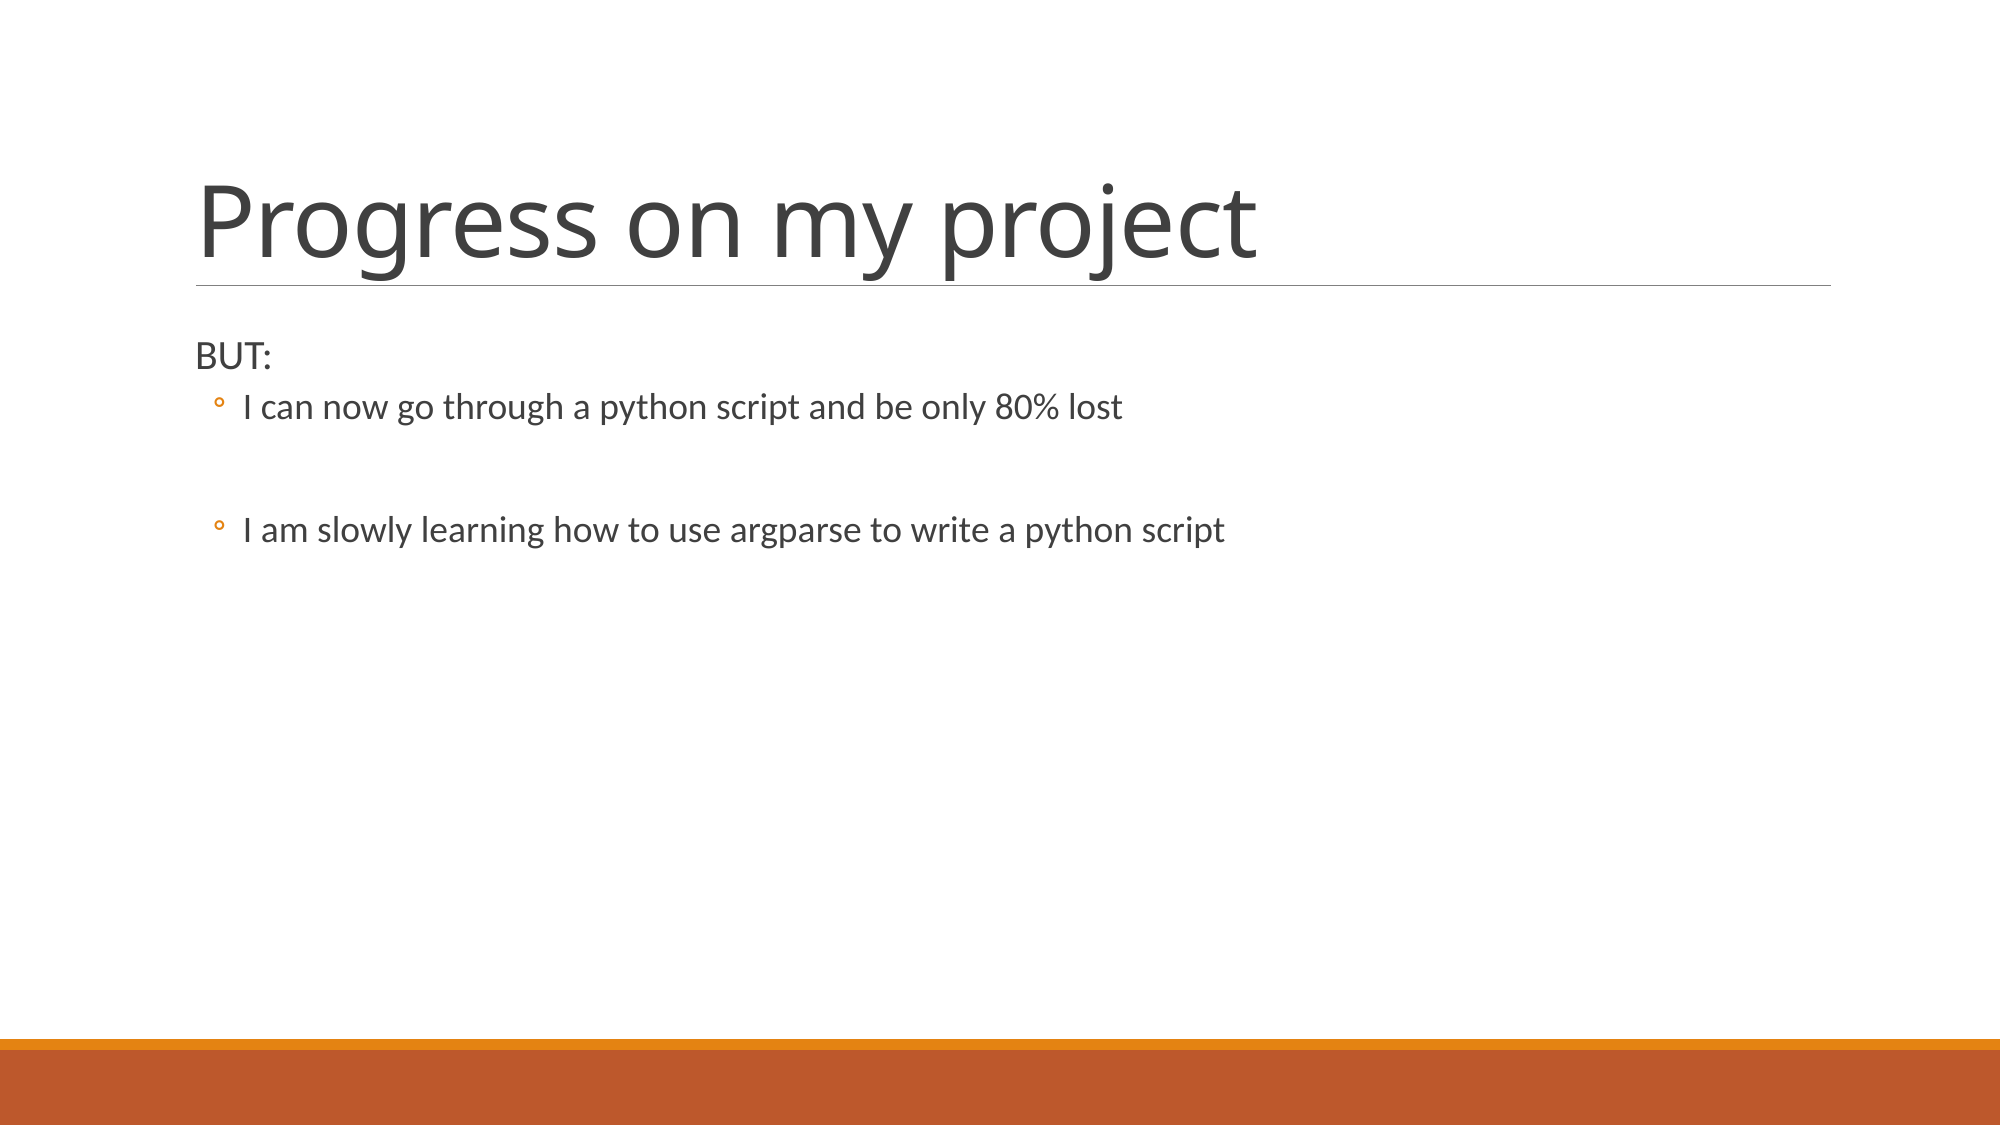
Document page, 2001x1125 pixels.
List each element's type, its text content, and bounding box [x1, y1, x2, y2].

list BUT: I can now go through a python script and be only 80% lost I am slowly learning how to use argparse to write a python script [180, 325, 1830, 702]
title Progress on my project [180, 47, 1830, 285]
